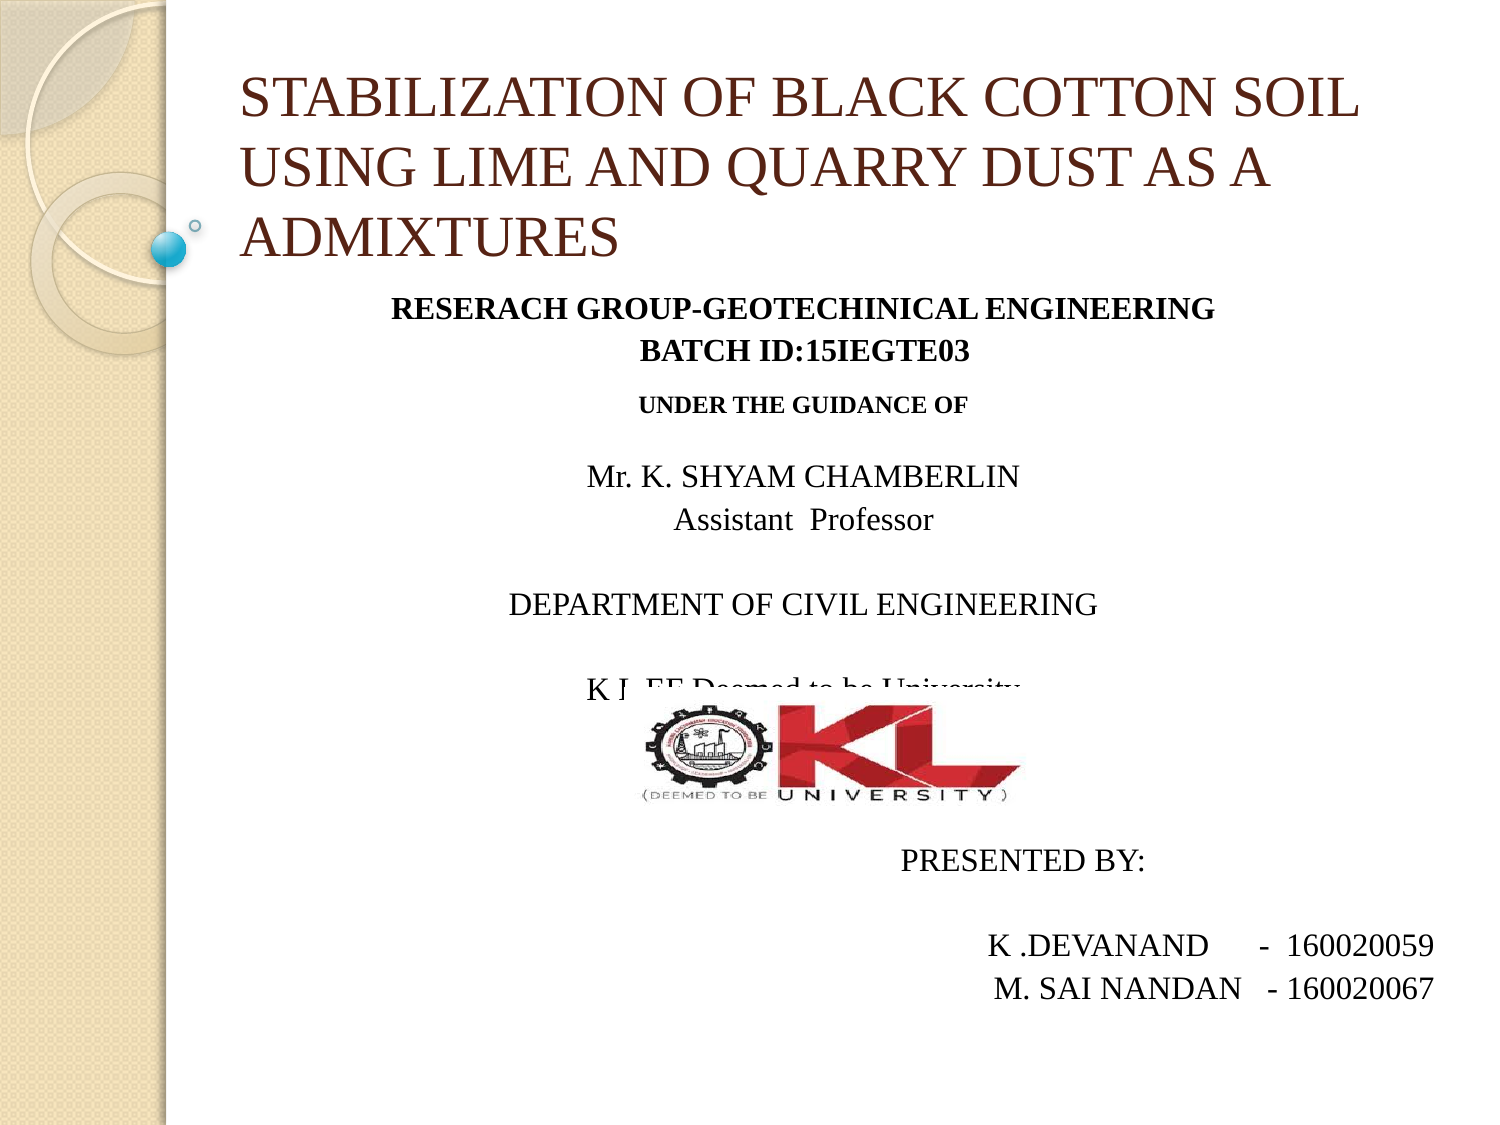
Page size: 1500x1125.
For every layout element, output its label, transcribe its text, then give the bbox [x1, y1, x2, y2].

title STABILIZATION OF BLACK COTTON SOIL USING LIME AND QUARRY DUST AS A ADMIXTURES [225, 37, 1500, 275]
subtitle RESERACH GROUP-GEOTECHINICAL ENGINEERING BATCH ID:15IEGTE03 UNDER THE GUIDANCE OF Mr. K. SHYAM CHAMBERLIN Assistant Professor DEPARTMENT OF CIVIL ENGINEERING K L EF Deemed to be University PRESENTED BY: K .DEVANAND - 160020059 M. SAI NANDAN - 160020067 [137, 287, 1450, 1038]
picture [624, 687, 1038, 813]
